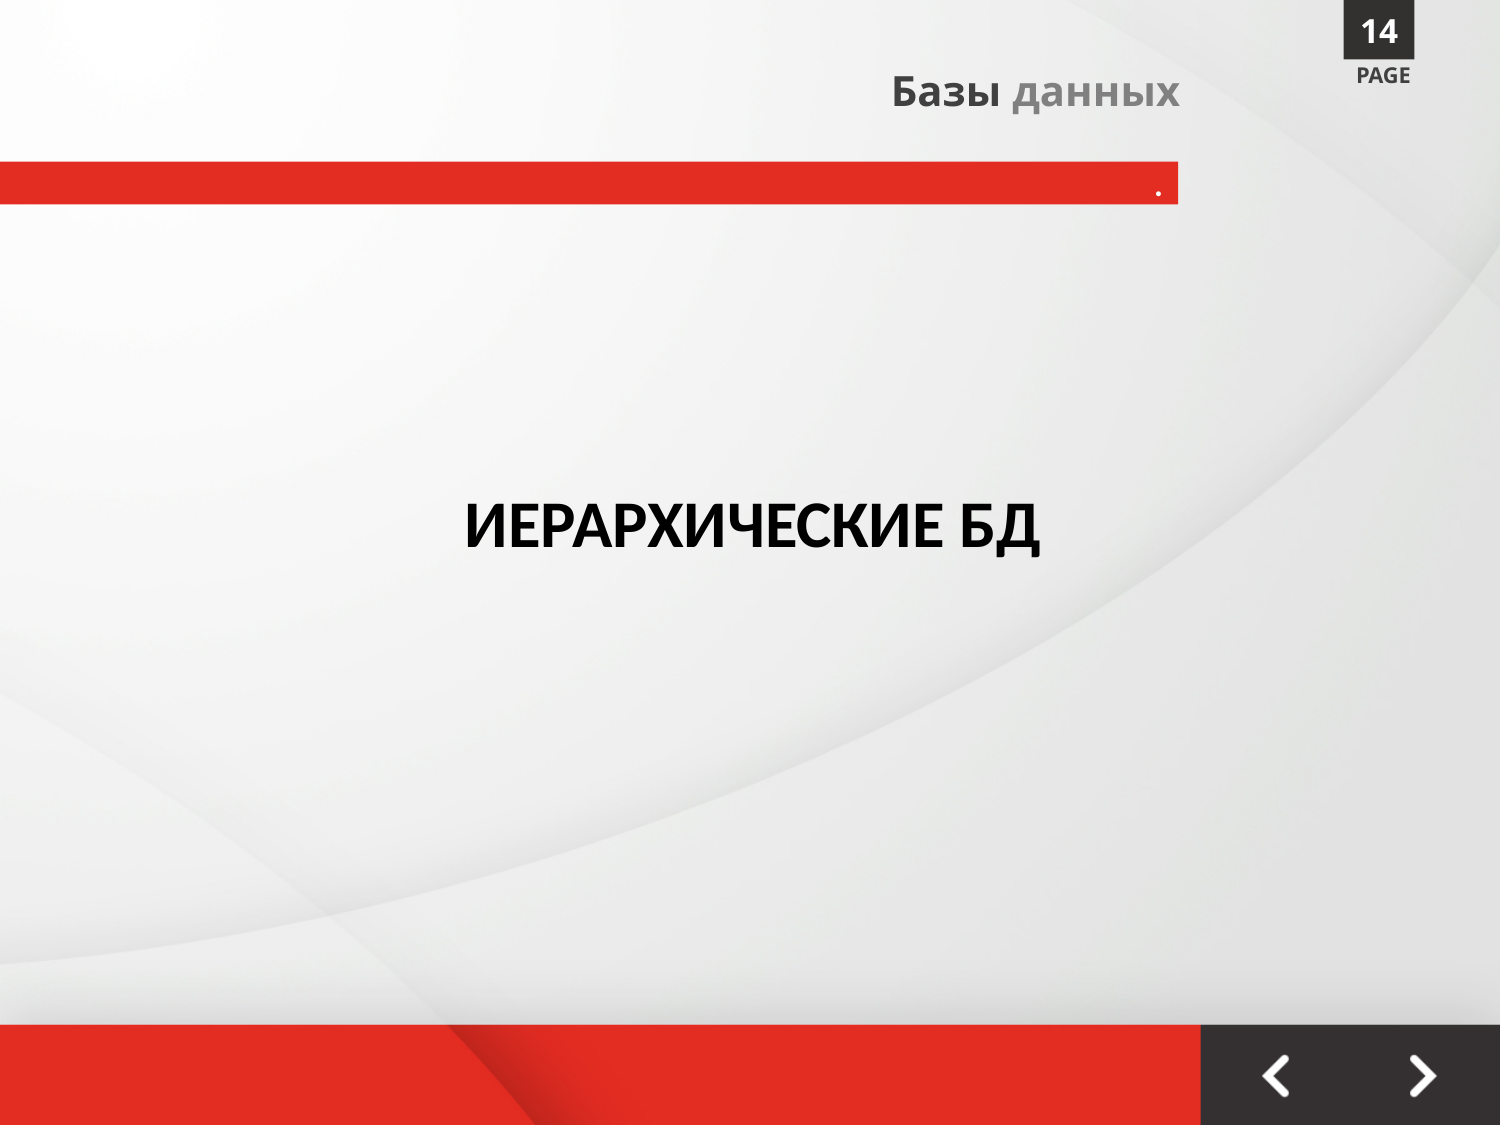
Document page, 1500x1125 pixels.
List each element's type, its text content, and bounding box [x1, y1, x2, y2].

text_box 14 [1342, 0, 1417, 61]
text_box Базы данных [22, 57, 1196, 123]
subtitle . [0, 161, 1179, 205]
text_box PAGE [1341, 54, 1426, 96]
picture [0, 0, 1500, 1125]
text_box ИЕРАРХИЧЕСКИЕ БД [55, 473, 1452, 569]
